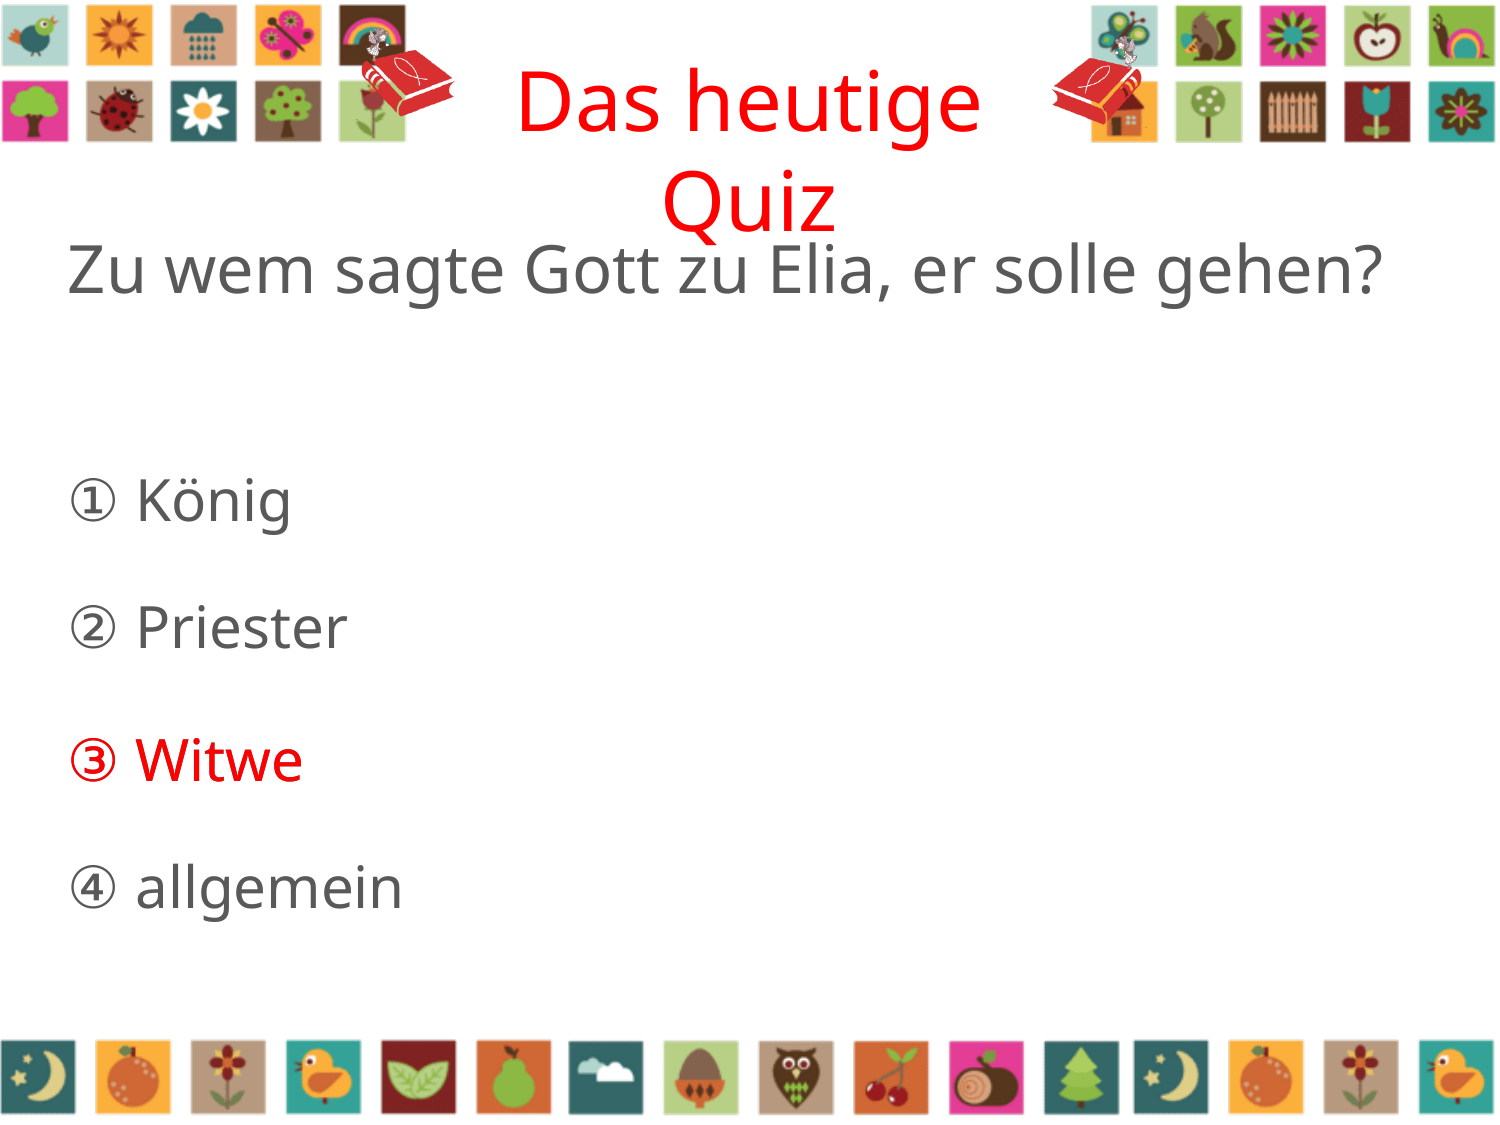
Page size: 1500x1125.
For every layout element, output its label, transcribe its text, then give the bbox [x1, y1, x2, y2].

picture [0, 3, 487, 150]
text_box Das heutige Quiz [416, 41, 1082, 219]
text_box Zu wem sagte Gott zu Elia, er solle gehen? [53, 219, 1436, 315]
text_box ③ Witwe [53, 716, 1483, 801]
text_box ④ allgemein [53, 842, 1483, 928]
picture [1019, 3, 1500, 150]
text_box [0, 1028, 1500, 1118]
text_box ② Priester [53, 582, 1436, 668]
text_box ① König [53, 456, 1436, 541]
